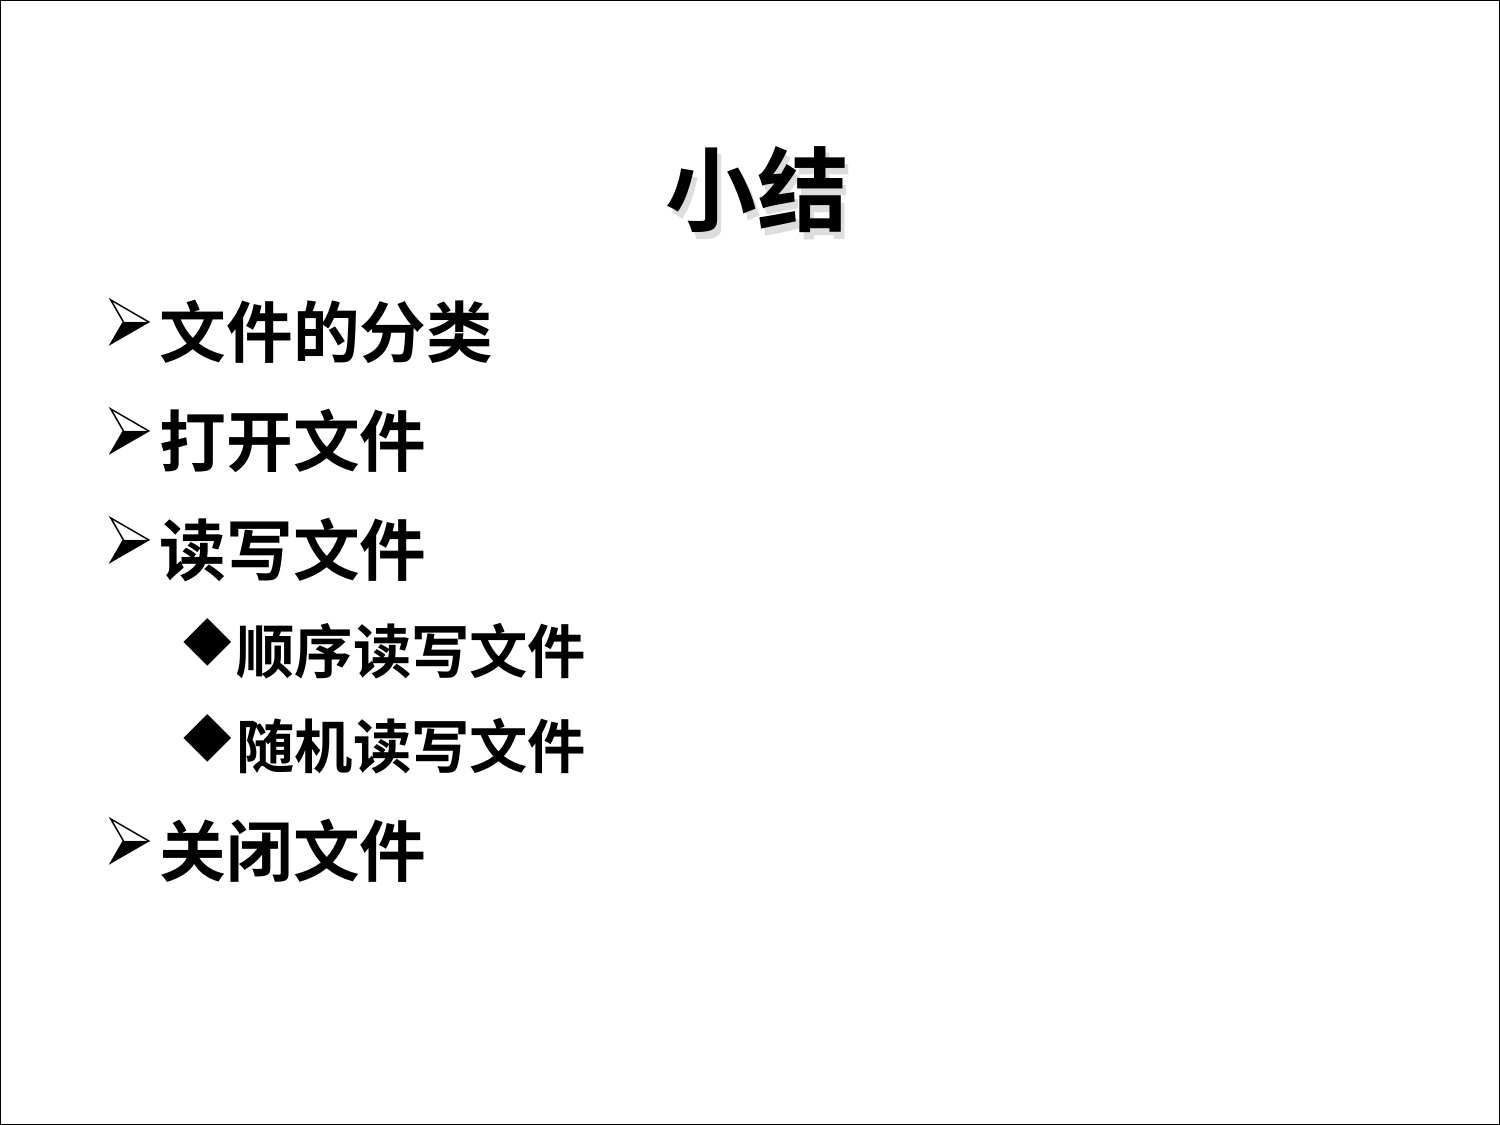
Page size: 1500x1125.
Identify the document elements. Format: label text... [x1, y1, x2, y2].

title 小结 [87, 125, 1427, 250]
list 文件的分类 打开文件 读写文件 顺序读写文件 随机读写文件 关闭文件 [88, 267, 1426, 1005]
